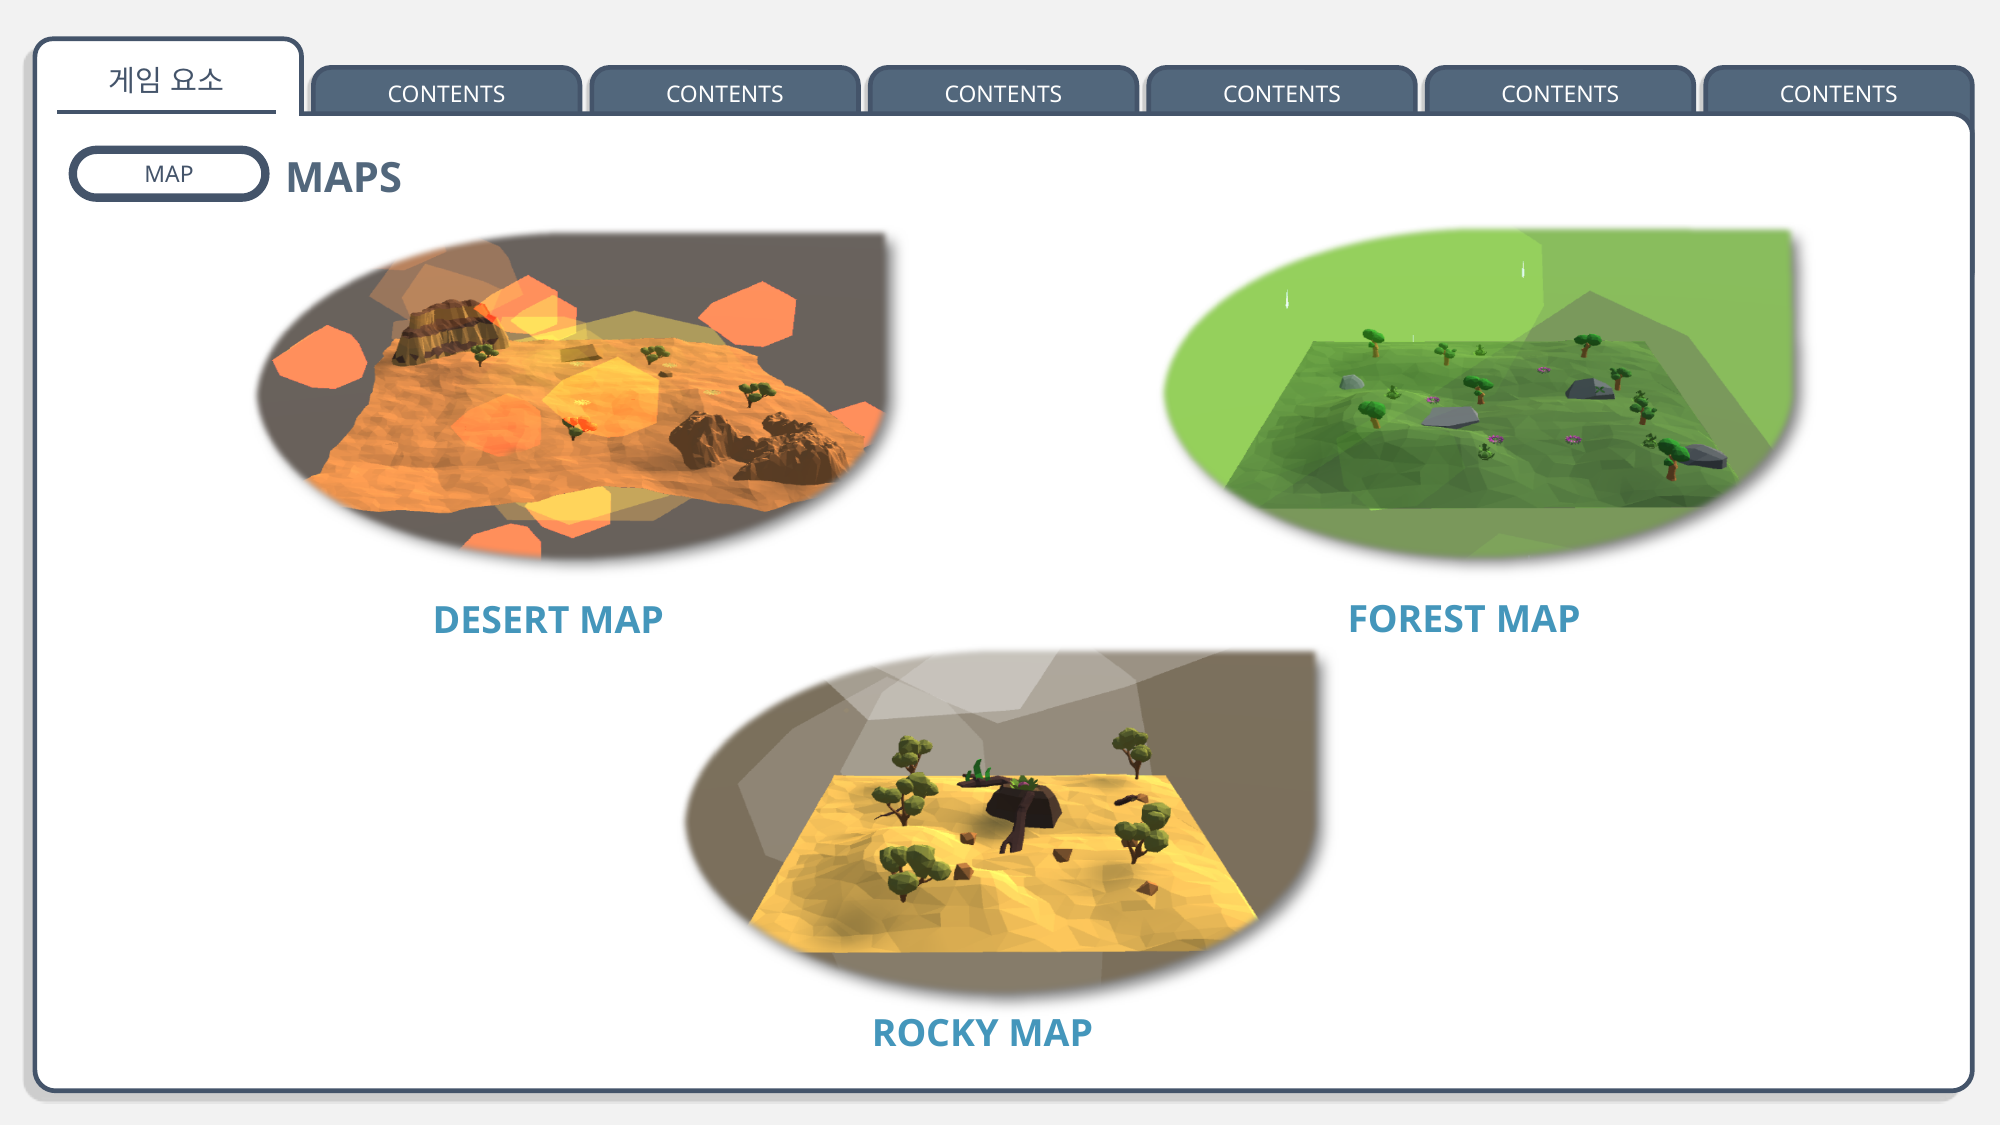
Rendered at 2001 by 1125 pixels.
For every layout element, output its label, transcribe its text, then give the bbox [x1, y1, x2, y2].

text_box FOREST MAP [1332, 587, 1619, 648]
text_box CONTENTS [1704, 66, 1974, 130]
text_box MAPS [33, 37, 1974, 1092]
text_box CONTENTS [869, 66, 1138, 112]
picture [251, 227, 891, 563]
text_box CONTENTS [590, 66, 860, 112]
text_box MAP [71, 148, 267, 199]
text_box CONTENTS [312, 66, 582, 112]
picture [1158, 223, 1798, 563]
text_box [332, 593, 615, 654]
text_box CONTENTS [1147, 66, 1417, 112]
picture [679, 645, 1321, 998]
text_box ROCKY MAP [857, 1001, 1143, 1061]
text_box CONTENTS [1426, 66, 1695, 112]
text_box 게임 요소 [48, 54, 285, 105]
text_box DESERT MAP [417, 589, 694, 649]
